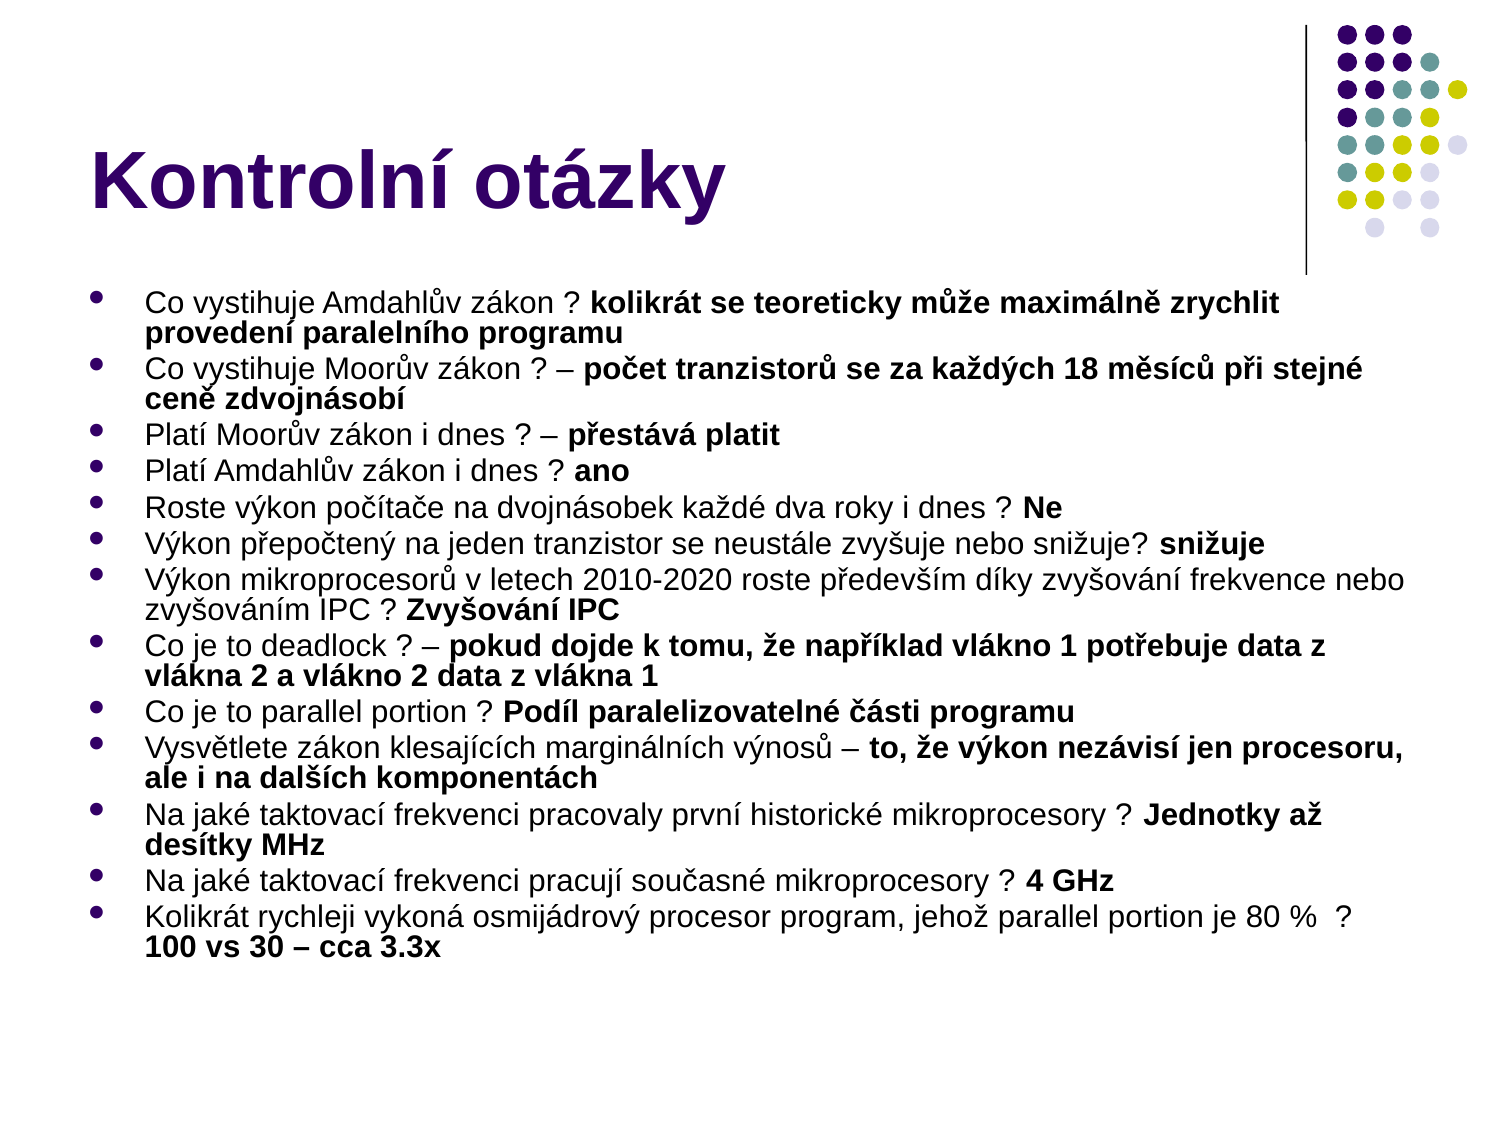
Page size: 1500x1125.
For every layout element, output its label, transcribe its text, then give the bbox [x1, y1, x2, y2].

list Co vystihuje Amdahlův zákon ? kolikrát se teoreticky může maximálně zrychlit provedení paralelního programu Co vystihuje Moorův zákon ? – počet tranzistorů se za každých 18 měsíců při stejné ceně zdvojnásobí Platí Moorův zákon i dnes ? – přestává platit Platí Amdahlův zákon i dnes ? ano Roste výkon počítače na dvojnásobek každé dva roky i dnes ? Ne Výkon přepočtený na jeden tranzistor se neustále zvyšuje nebo snižuje? snižuje Výkon mikroprocesorů v letech 2010-2020 roste především díky zvyšování frekvence nebo zvyšováním IPC ? Zvyšování IPC Co je to deadlock ? – pokud dojde k tomu, že například vlákno 1 potřebuje data z vlákna 2 a vlákno 2 data z vlákna 1 Co je to parallel portion ? Podíl paralelizovatelné části programu Vysvětlete zákon klesajících marginálních výnosů – to, že výkon nezávisí jen procesoru, ale i na dalších komponentách Na jaké taktovací frekvenci pracovaly první historické mikroprocesory ? Jednotky až desítky MHz Na jaké taktovací frekvenci pracují současné mikroprocesory ? 4 GHz Kolikrát rychleji vykoná osmijádrový procesor program, jehož parallel portion je 80 % ? 100 vs 30 – cca 3.3x [73, 282, 1424, 1006]
title Kontrolní otázky [75, 20, 1313, 233]
